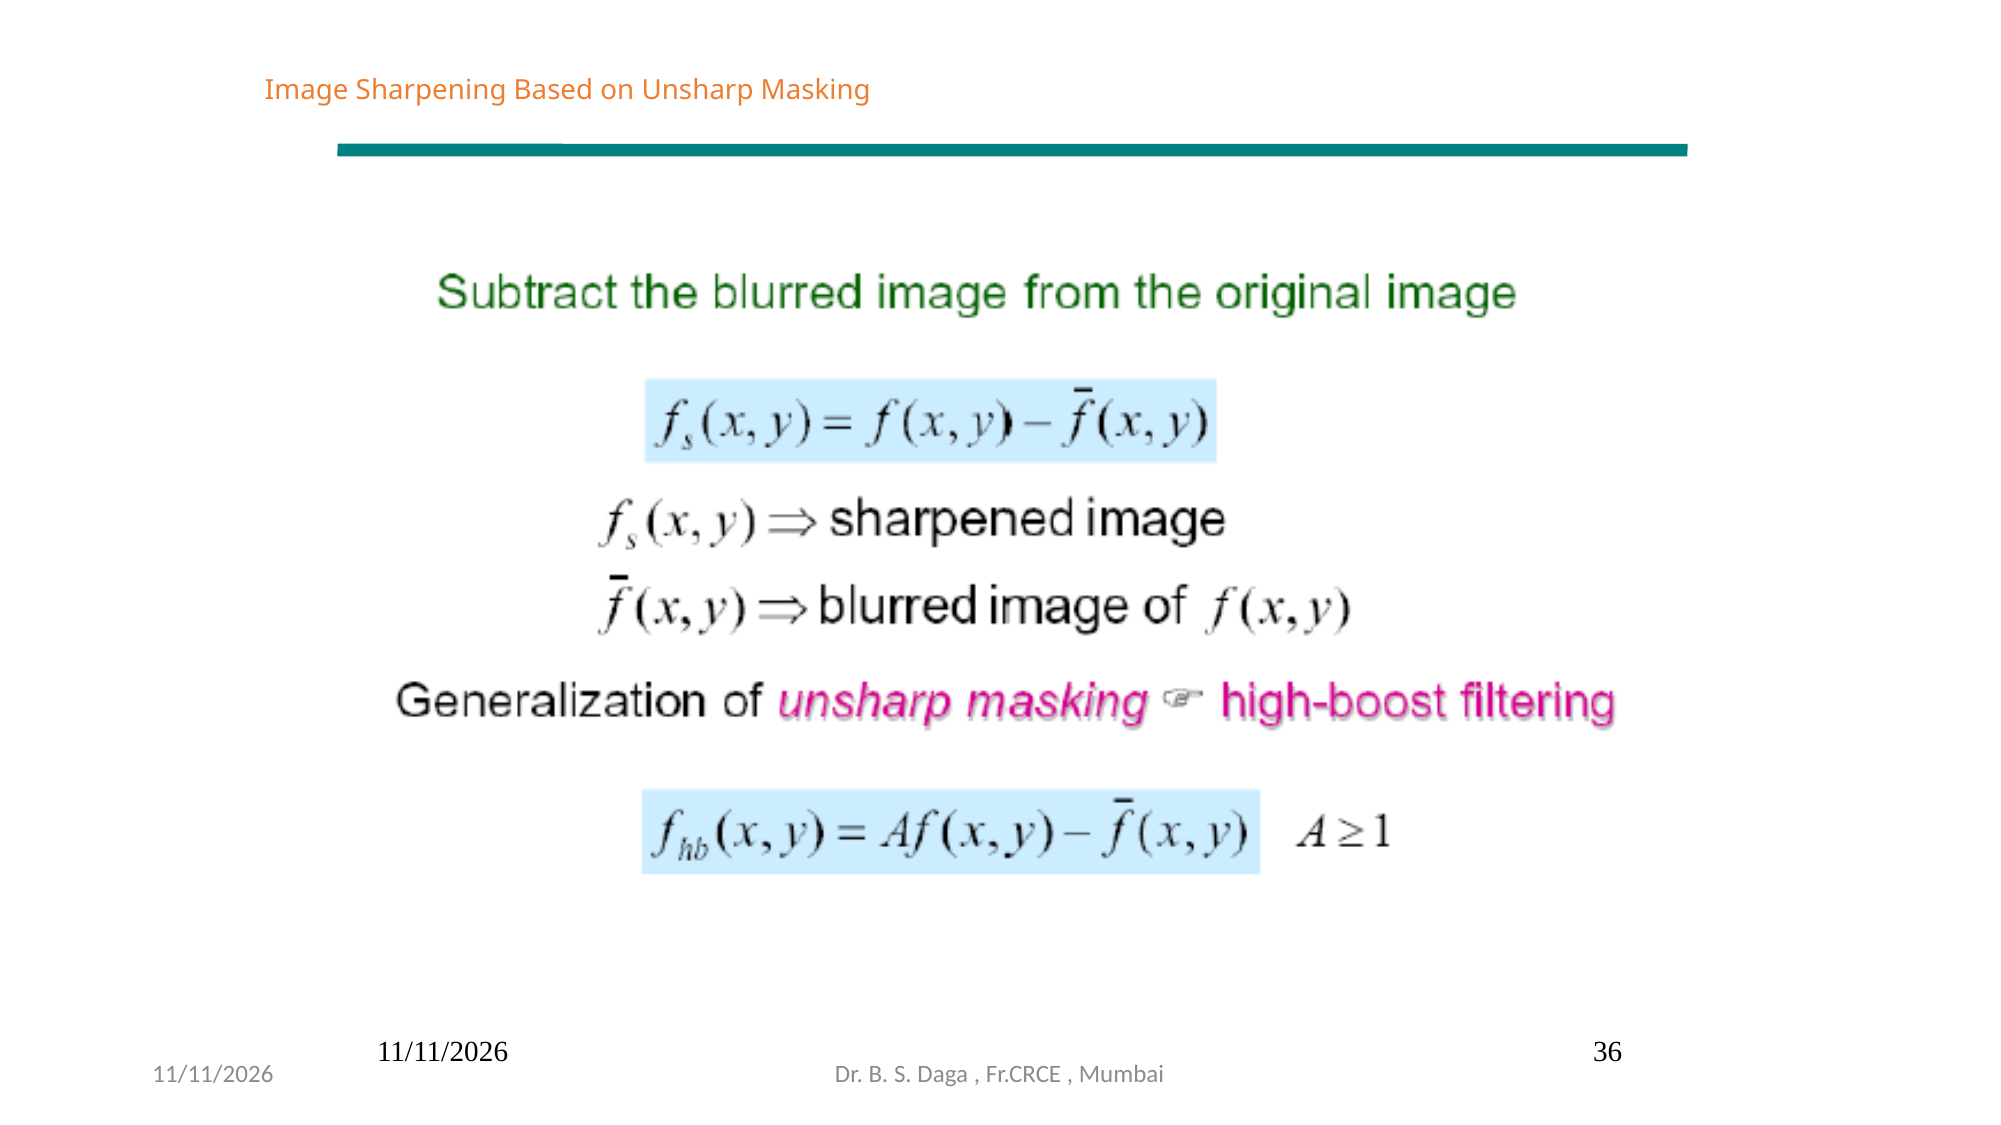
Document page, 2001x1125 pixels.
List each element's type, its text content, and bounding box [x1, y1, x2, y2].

text_box 8/4/2020 [362, 1024, 675, 1100]
footer Dr. B. S. Daga , Fr.CRCE , Mumbai [662, 1042, 1338, 1103]
title Image Sharpening Based on Unsharp Masking [249, 37, 1750, 150]
text_box 36 [1324, 1024, 1638, 1100]
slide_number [137, 1042, 588, 1103]
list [362, 237, 1638, 963]
